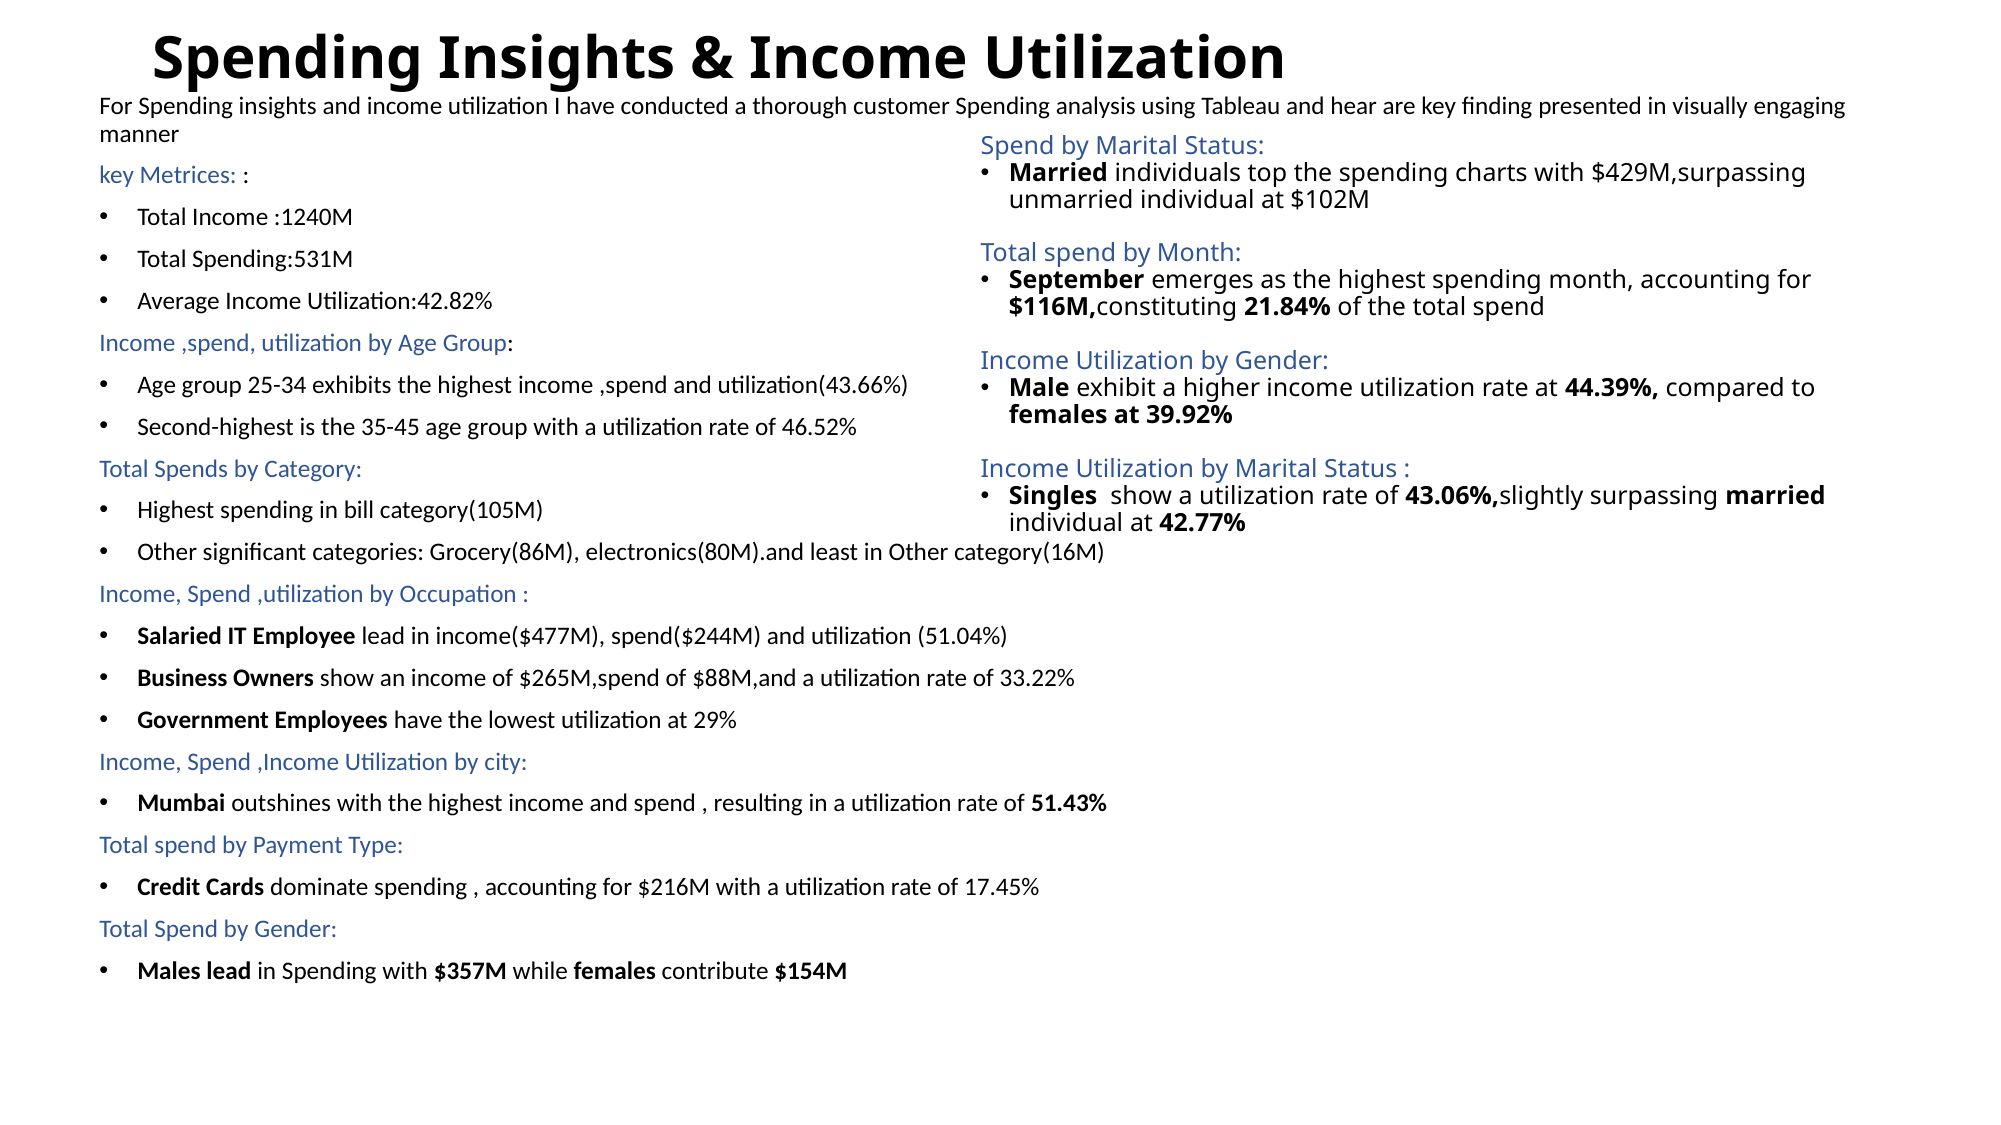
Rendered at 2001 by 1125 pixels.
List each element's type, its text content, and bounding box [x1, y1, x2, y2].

title Spending Insights & Income Utilization [137, 37, 1512, 83]
text_box Spend by Marital Status: Married individuals top the spending charts with $429M,surpassing unmarried individual at $102M Total spend by Month: September emerges as the highest spending month, accounting for $116M,constituting 21.84% of the total spend Income Utilization by Gender: Male exhibit a higher income utilization rate at 44.39%, compared to females at 39.92% Income Utilization by Marital Status : Singles show a utilization rate of 43.06%,slightly surpassing married individual at 42.77% [965, 140, 1916, 583]
list For Spending insights and income utilization I have conducted a thorough customer Spending analysis using Tableau and hear are key finding presented in visually engaging manner key Metrices: : Total Income :1240M Total Spending:531M Average Income Utilization:42.82% Income ,spend, utilization by Age Group: Age group 25-34 exhibits the highest income ,spend and utilization(43.66%) Second-highest is the 35-45 age group with a utilization rate of 46.52% Total Spends by Category: Highest spending in bill category(105M) Other significant categories: Grocery(86M), electronics(80M).and least in Other category(16M) Income, Spend ,utilization by Occupation : Salaried IT Employee lead in income($477M), spend($244M) and utilization (51.04%) Business Owners show an income of $265M,spend of $88M,and a utilization rate of 33.22% Government Employees have the lowest utilization at 29% Income, Spend ,Income Utilization by city: Mumbai outshines with the highest income and spend , resulting in a utilization rate of 51.43% Total spend by Payment Type: Credit Cards dominate spending , accounting for $216M with a utilization rate of 17.45% Total Spend by Gender: Males lead in Spending with $357M while females contribute $154M [84, 85, 1882, 1005]
